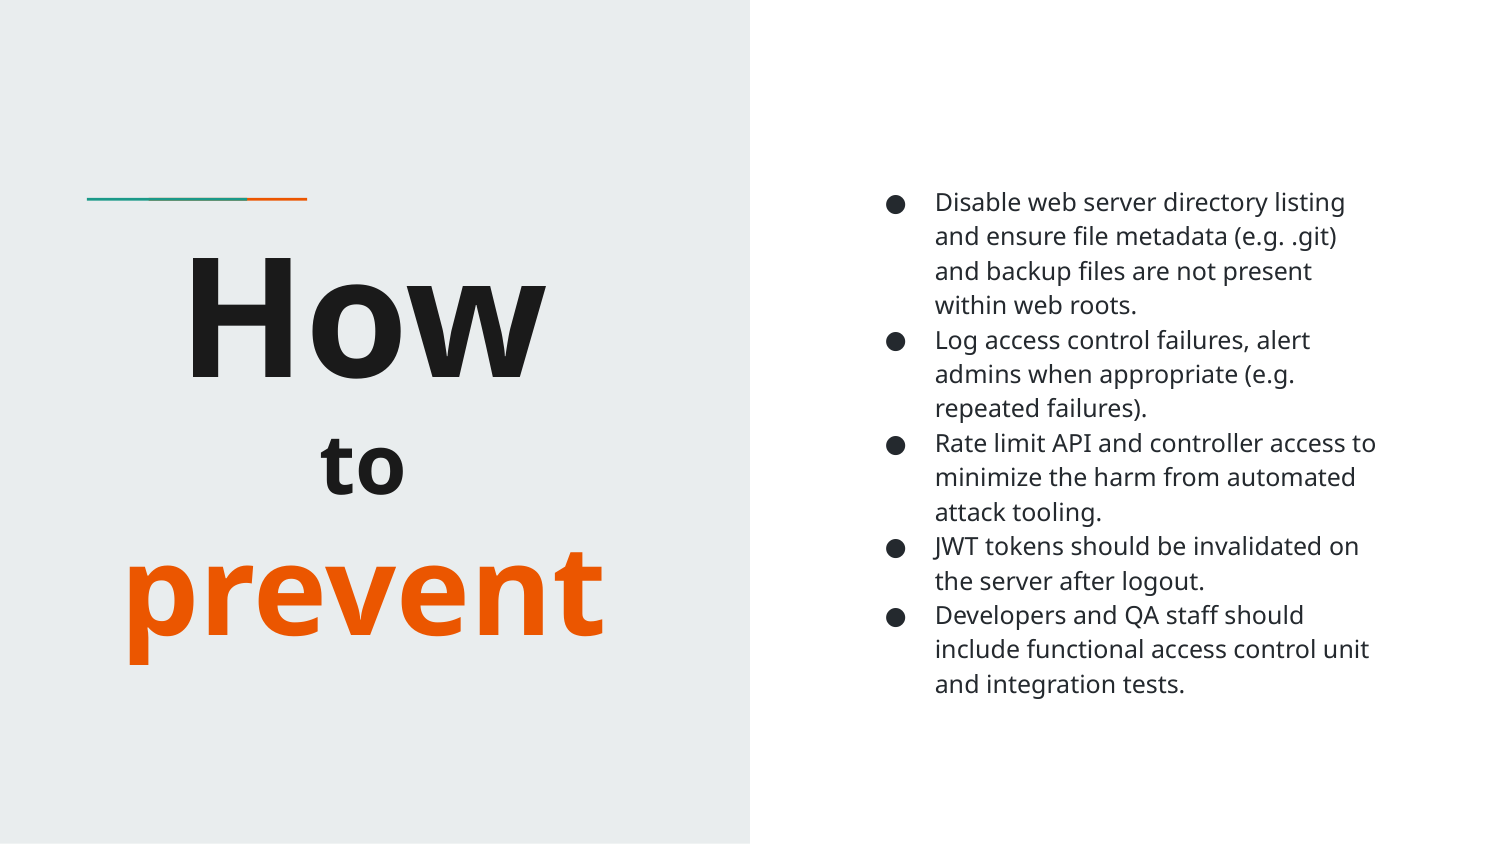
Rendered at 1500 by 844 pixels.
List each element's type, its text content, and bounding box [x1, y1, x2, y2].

list Disable web server directory listing and ensure file metadata (e.g. .git) and backup files are not present within web roots. Log access control failures, alert admins when appropriate (e.g. repeated failures). Rate limit API and controller access to minimize the harm from automated attack tooling. JWT tokens should be invalidated on the server after logout. Developers and QA staff should include functional access control unit and integration tests. [844, 112, 1399, 609]
title How to prevent [61, 195, 666, 473]
